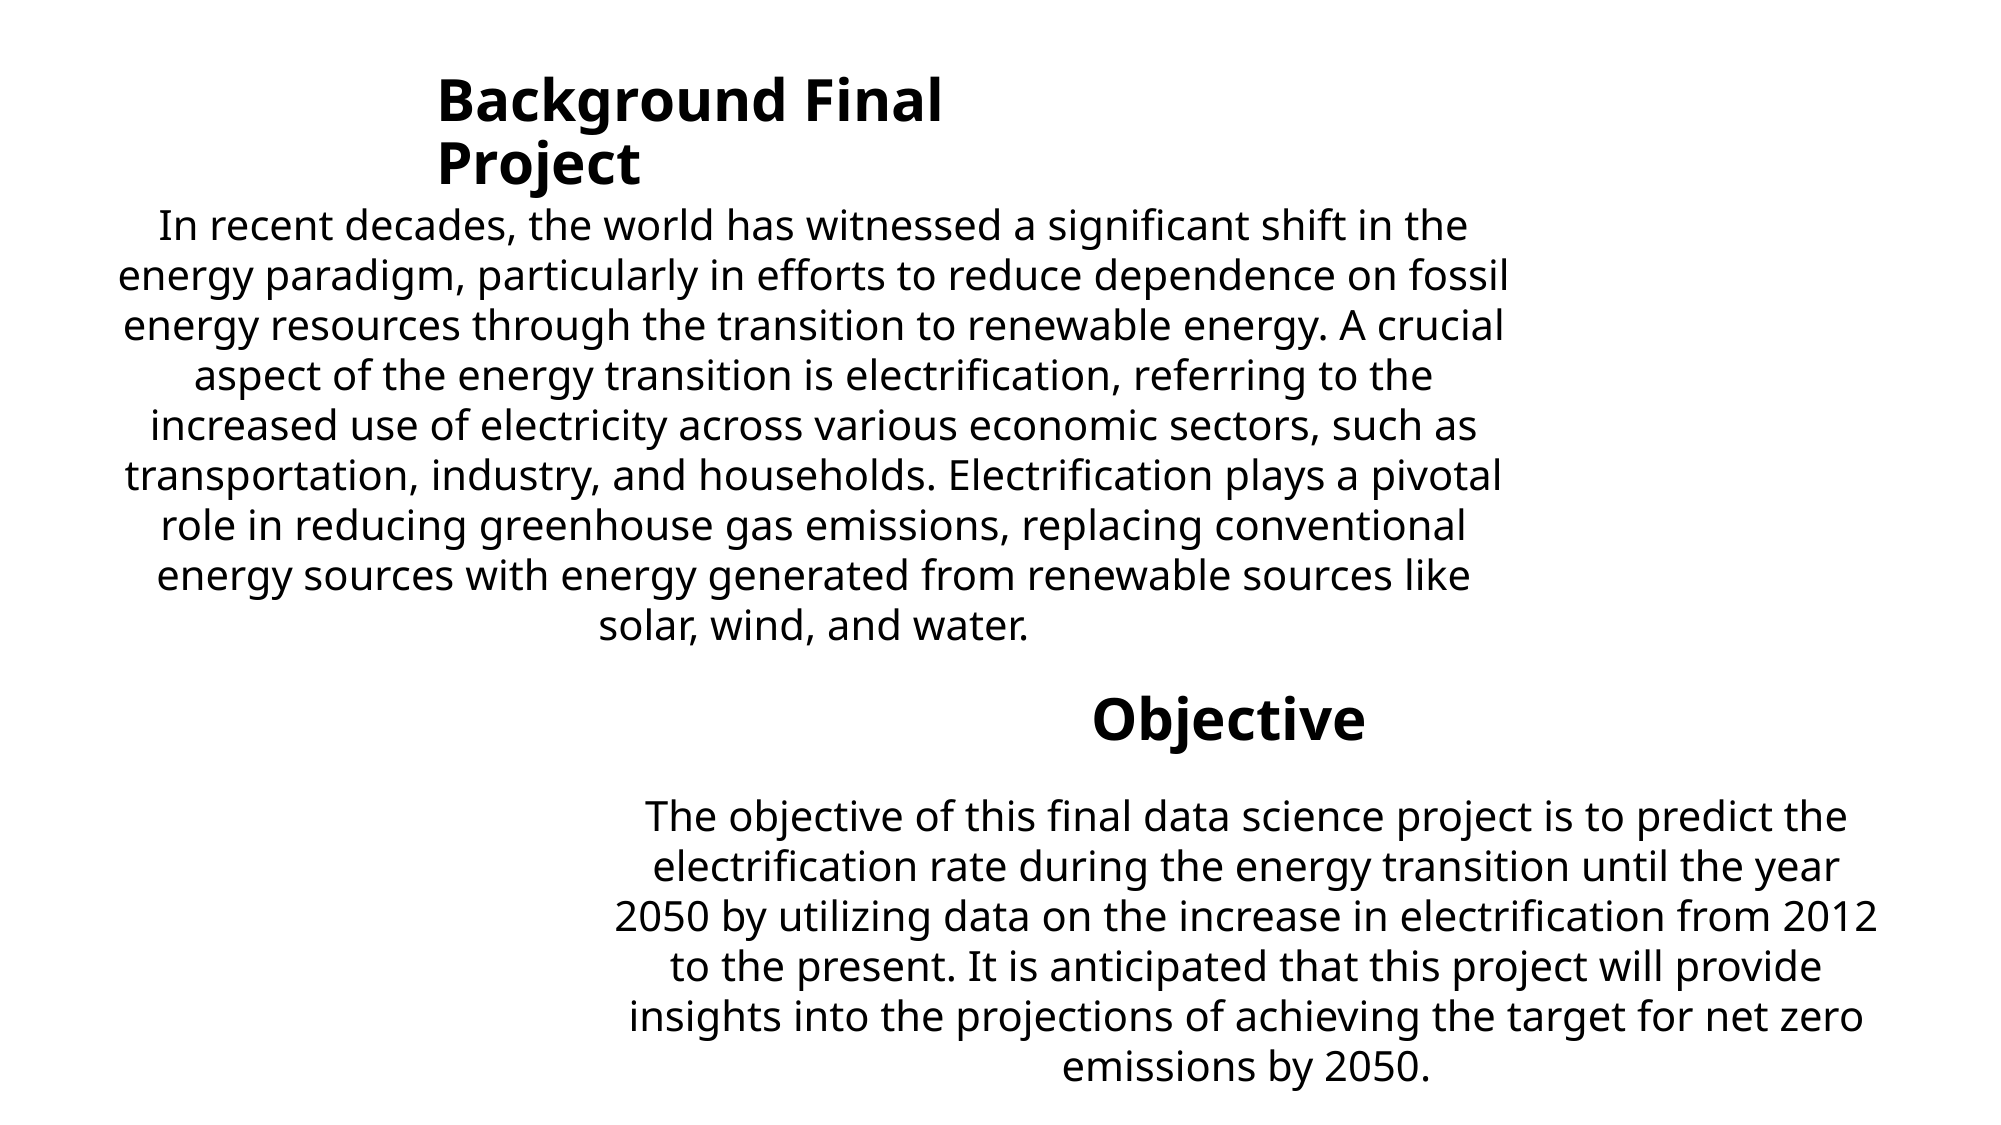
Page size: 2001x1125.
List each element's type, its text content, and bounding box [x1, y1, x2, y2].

text_box In recent decades, the world has witnessed a significant shift in the energy paradigm, particularly in efforts to reduce dependence on fossil energy resources through the transition to renewable energy. A crucial aspect of the energy transition is electrification, referring to the increased use of electricity across various economic sectors, such as transportation, industry, and households. Electrification plays a pivotal role in reducing greenhouse gas emissions, replacing conventional energy sources with energy generated from renewable sources like solar, wind, and water. [99, 191, 1528, 657]
text_box Objective [905, 683, 1554, 778]
text_box The objective of this final data science project is to predict the electrification rate during the energy transition until the year 2050 by utilizing data on the increase in electrification from 2012 to the present. It is anticipated that this project will provide insights into the projections of achieving the target for net zero emissions by 2050. [594, 782, 1899, 1098]
list Background Final Project [421, 63, 1177, 159]
